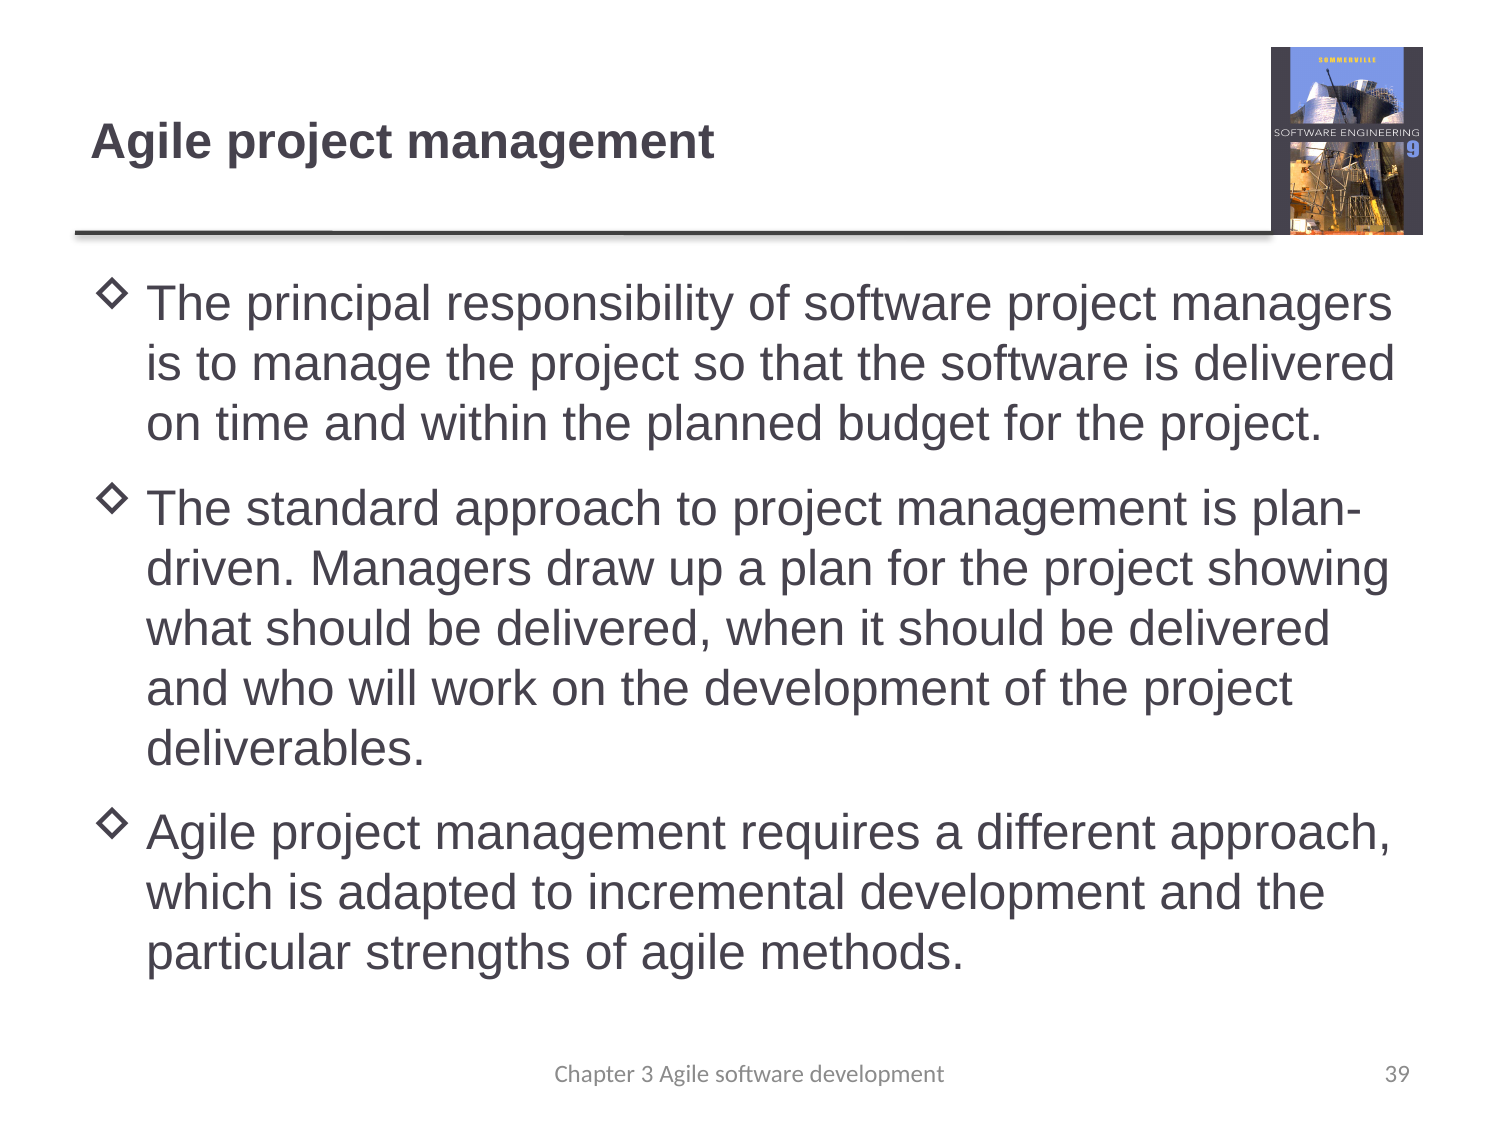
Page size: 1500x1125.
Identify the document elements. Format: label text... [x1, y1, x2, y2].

slide_number 39 [1074, 1042, 1425, 1103]
title Agile project management [74, 44, 1272, 233]
footer Chapter 3 Agile software development [512, 1042, 988, 1103]
list The principal responsibility of software project managers is to manage the project so that the software is delivered on time and within the planned budget for the project. The standard approach to project management is plan-driven. Managers draw up a plan for the project showing what should be delivered, when it should be delivered and who will work on the development of the project deliverables. Agile project management requires a different approach, which is adapted to incremental development and the particular strengths of agile methods. [75, 262, 1425, 1005]
picture [1272, 47, 1423, 235]
